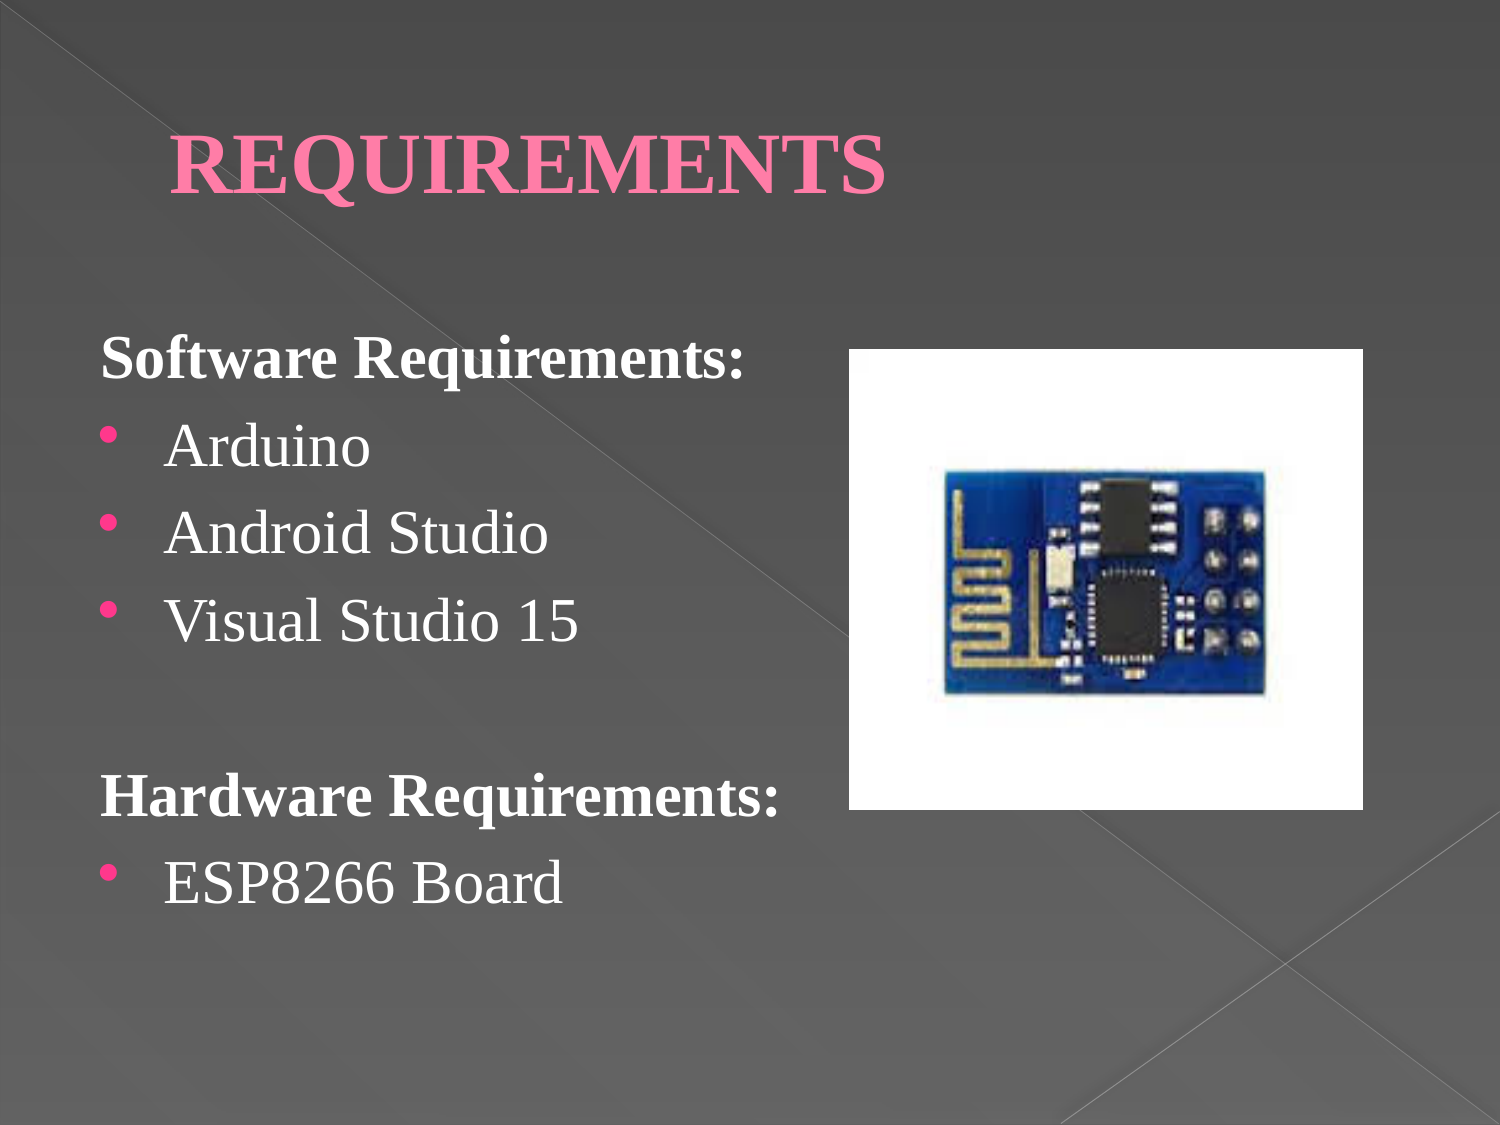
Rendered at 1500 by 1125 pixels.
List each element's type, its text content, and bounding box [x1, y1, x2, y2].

list Software Requirements: Arduino Android Studio Visual Studio 15 Hardware Requirements: ESP8266 Board [75, 308, 1425, 1059]
title REQUIREMENTS [75, 43, 1425, 274]
picture [849, 349, 1363, 810]
